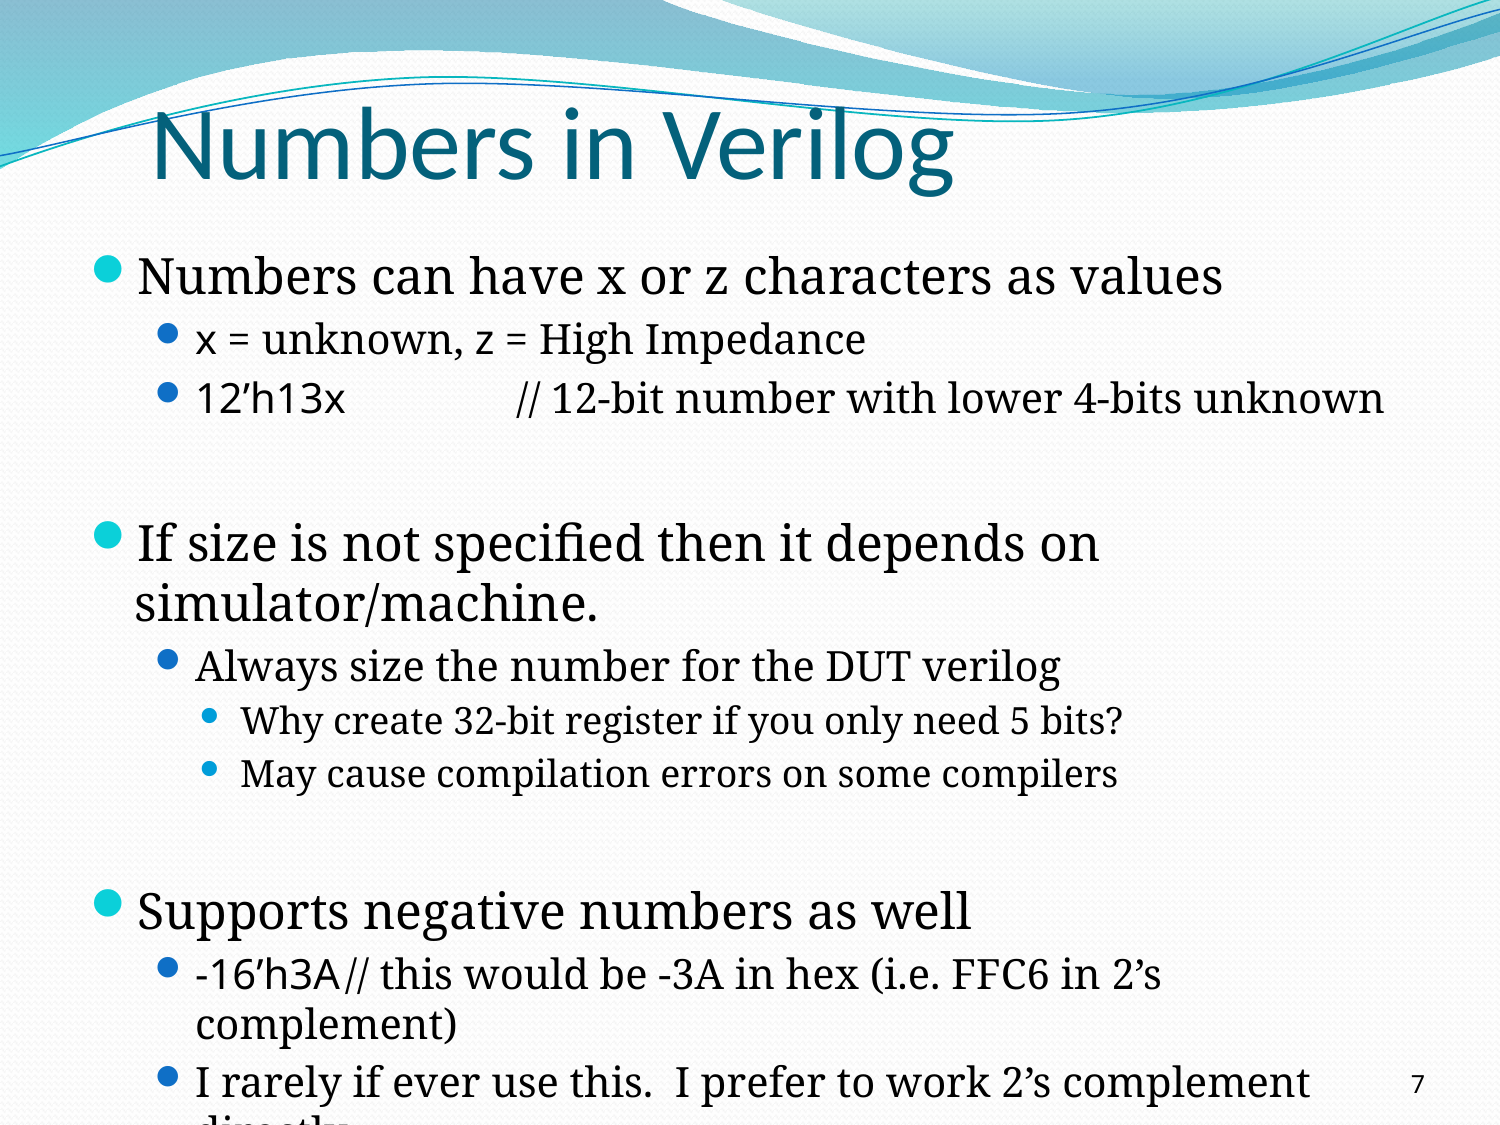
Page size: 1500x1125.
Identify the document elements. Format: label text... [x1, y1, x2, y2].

list Numbers can have x or z characters as values x = unknown, z = High Impedance 12’h13x // 12-bit number with lower 4-bits unknown If size is not specified then it depends on simulator/machine. Always size the number for the DUT verilog Why create 32-bit register if you only need 5 bits? May cause compilation errors on some compilers Supports negative numbers as well -16’h3A // this would be -3A in hex (i.e. FFC6 in 2’s complement) I rarely if ever use this. I prefer to work 2’s complement directly [75, 237, 1425, 1050]
title Numbers in Verilog [150, 12, 1163, 200]
slide_number 7 [1299, 1042, 1425, 1103]
